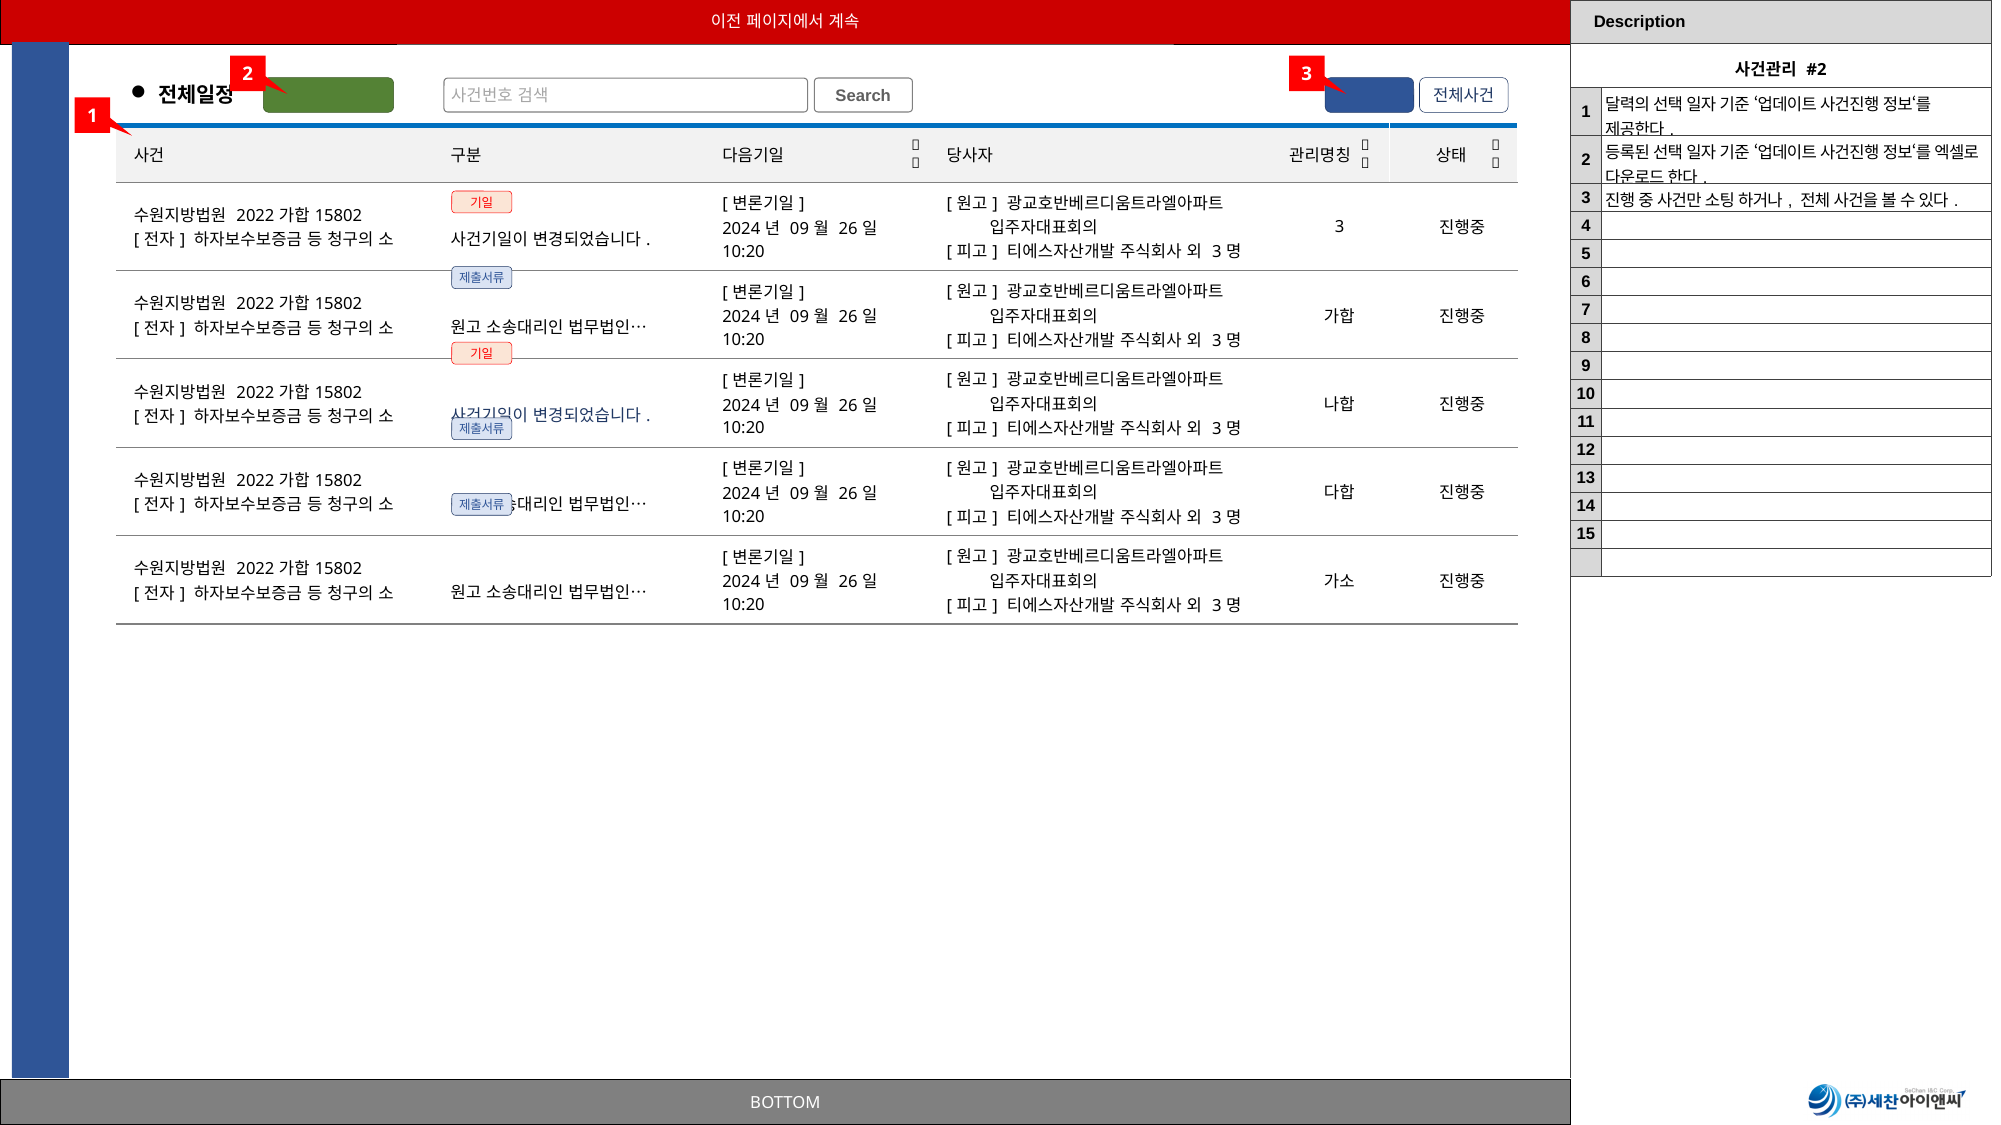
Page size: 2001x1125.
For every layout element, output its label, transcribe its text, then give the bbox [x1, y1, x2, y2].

table_cell [변론기일] 2024년 09월 26일 10:20 [705, 448, 929, 535]
table_cell 진행중 [1390, 183, 1517, 270]
table_cell [변론기일] 2024년 09월 26일 10:20 [705, 183, 929, 270]
table_header 구분 [433, 128, 705, 182]
table_cell [1602, 549, 1991, 576]
text_box 전체일정 [115, 74, 380, 115]
table_cell [1602, 240, 1991, 267]
table_cell 사건기일이 변경되었습니다. [433, 359, 705, 447]
table_header 다음기일 [705, 128, 929, 182]
table_cell [원고] 광교호반베르디움트라엘아파트 입주자대표회의 [피고] 티에스자산개발 주식회사 외 3명 [929, 271, 1272, 358]
table_cell 15 [1571, 521, 1601, 548]
table_cell 3 [1272, 183, 1389, 270]
table_cell [1602, 409, 1991, 436]
table_cell 수원지방법원 2022가합15802 [전자] 하자보수보증금 등 청구의 소 [116, 536, 433, 623]
table_cell 수원지방법원 2022가합15802 [전자] 하자보수보증금 등 청구의 소 [116, 359, 433, 447]
table_cell 원고 소송대리인 법무법인… [433, 536, 705, 623]
picture [1803, 1081, 1970, 1121]
table_cell 14 [1571, 493, 1601, 520]
text_box   [1485, 130, 1513, 177]
table_cell 진행중 [1390, 448, 1517, 535]
table_cell 6 [1571, 268, 1601, 295]
table_cell [1602, 212, 1991, 239]
table_cell [1602, 521, 1991, 548]
table_cell 다합 [1272, 448, 1389, 535]
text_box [443, 77, 913, 113]
table_cell 7 [1571, 296, 1601, 323]
table_cell [변론기일] 2024년 09월 26일 10:20 [705, 536, 929, 623]
table_cell [1602, 268, 1991, 295]
table_header 사건 [116, 128, 433, 182]
table_header 당사자 [929, 128, 1272, 182]
text_box 제출서류 [450, 492, 513, 517]
table_cell 달력의 선택 일자 기준 ‘업데이트 사건진행 정보‘를 제공한다. [1602, 88, 1991, 135]
table_cell 12 [1571, 437, 1601, 464]
table_cell 사건기일이 변경되었습니다. [433, 183, 705, 270]
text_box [263, 77, 443, 113]
table_cell 9 [1571, 352, 1601, 379]
table_cell 8 [1571, 324, 1601, 351]
table_cell [변론기일] 2024년 09월 26일 10:20 [705, 359, 929, 447]
table_cell 수원지방법원 2022가합15802 [전자] 하자보수보증금 등 청구의 소 [116, 448, 433, 535]
table_cell 진행중 [1390, 536, 1517, 623]
table_cell 사건관리 #2 [1571, 44, 1991, 87]
table_cell 3 [1571, 184, 1601, 211]
table_cell 나합 [1272, 359, 1389, 447]
table_cell 진행중 [1390, 271, 1517, 358]
table_cell 10 [1571, 380, 1601, 408]
text_box   [905, 130, 933, 177]
text_box   [1354, 130, 1382, 177]
table_cell 진행중 [1390, 359, 1517, 447]
table_cell 5 [1571, 240, 1601, 267]
table_cell [1602, 296, 1991, 323]
table_cell 2 [1571, 136, 1601, 183]
text_box 제출서류 [450, 416, 513, 441]
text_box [913, 77, 1509, 113]
table_cell 11 [1571, 409, 1601, 436]
table_cell 1 [1571, 88, 1601, 135]
table_cell [원고] 광교호반베르디움트라엘아파트 입주자대표회의 [피고] 티에스자산개발 주식회사 외 3명 [929, 536, 1272, 623]
table_header Description [1571, 1, 1991, 43]
text_box 2 [229, 54, 269, 93]
table_cell [1602, 352, 1991, 379]
table_cell 원고 소송대리인 법무법인… [433, 448, 705, 535]
text_box 제출서류 [450, 265, 513, 290]
table_header 관리명칭 [1272, 128, 1389, 182]
table_cell [1602, 437, 1991, 464]
table_cell [원고] 광교호반베르디움트라엘아파트 입주자대표회의 [피고] 티에스자산개발 주식회사 외 3명 [929, 359, 1272, 447]
table_cell [1571, 549, 1601, 576]
text_box 기일 [450, 341, 513, 366]
table_cell 수원지방법원 2022가합15802 [전자] 하자보수보증금 등 청구의 소 [116, 271, 433, 358]
table_cell 13 [1571, 465, 1601, 492]
table_cell [원고] 광교호반베르디움트라엘아파트 입주자대표회의 [피고] 티에스자산개발 주식회사 외 3명 [929, 183, 1272, 270]
table_cell [1602, 493, 1991, 520]
table_cell [1602, 380, 1991, 408]
table_cell [원고] 광교호반베르디움트라엘아파트 입주자대표회의 [피고] 티에스자산개발 주식회사 외 3명 [929, 448, 1272, 535]
text_box 3 [1288, 54, 1328, 77]
table_cell 4 [1571, 212, 1601, 239]
table_cell [변론기일] 2024년 09월 26일 10:20 [705, 271, 929, 358]
table_cell 수원지방법원 2022가합15802 [전자] 하자보수보증금 등 청구의 소 [116, 183, 433, 270]
table_header 상태 [1390, 128, 1517, 182]
table_cell 가합 [1272, 271, 1389, 358]
table_cell [1602, 324, 1991, 351]
text_box 1 [73, 96, 133, 137]
table_cell 진행 중 사건만 소팅 하거나, 전체 사건을 볼 수 있다. [1602, 184, 1991, 211]
table_cell 가소 [1272, 536, 1389, 623]
table_cell 원고 소송대리인 법무법인… [433, 271, 705, 358]
table_cell 등록된 선택 일자 기준 ‘업데이트 사건진행 정보‘를 엑셀로 다운로드 한다. [1602, 136, 1991, 183]
table_cell [1602, 465, 1991, 492]
text_box 기일 [450, 189, 513, 214]
